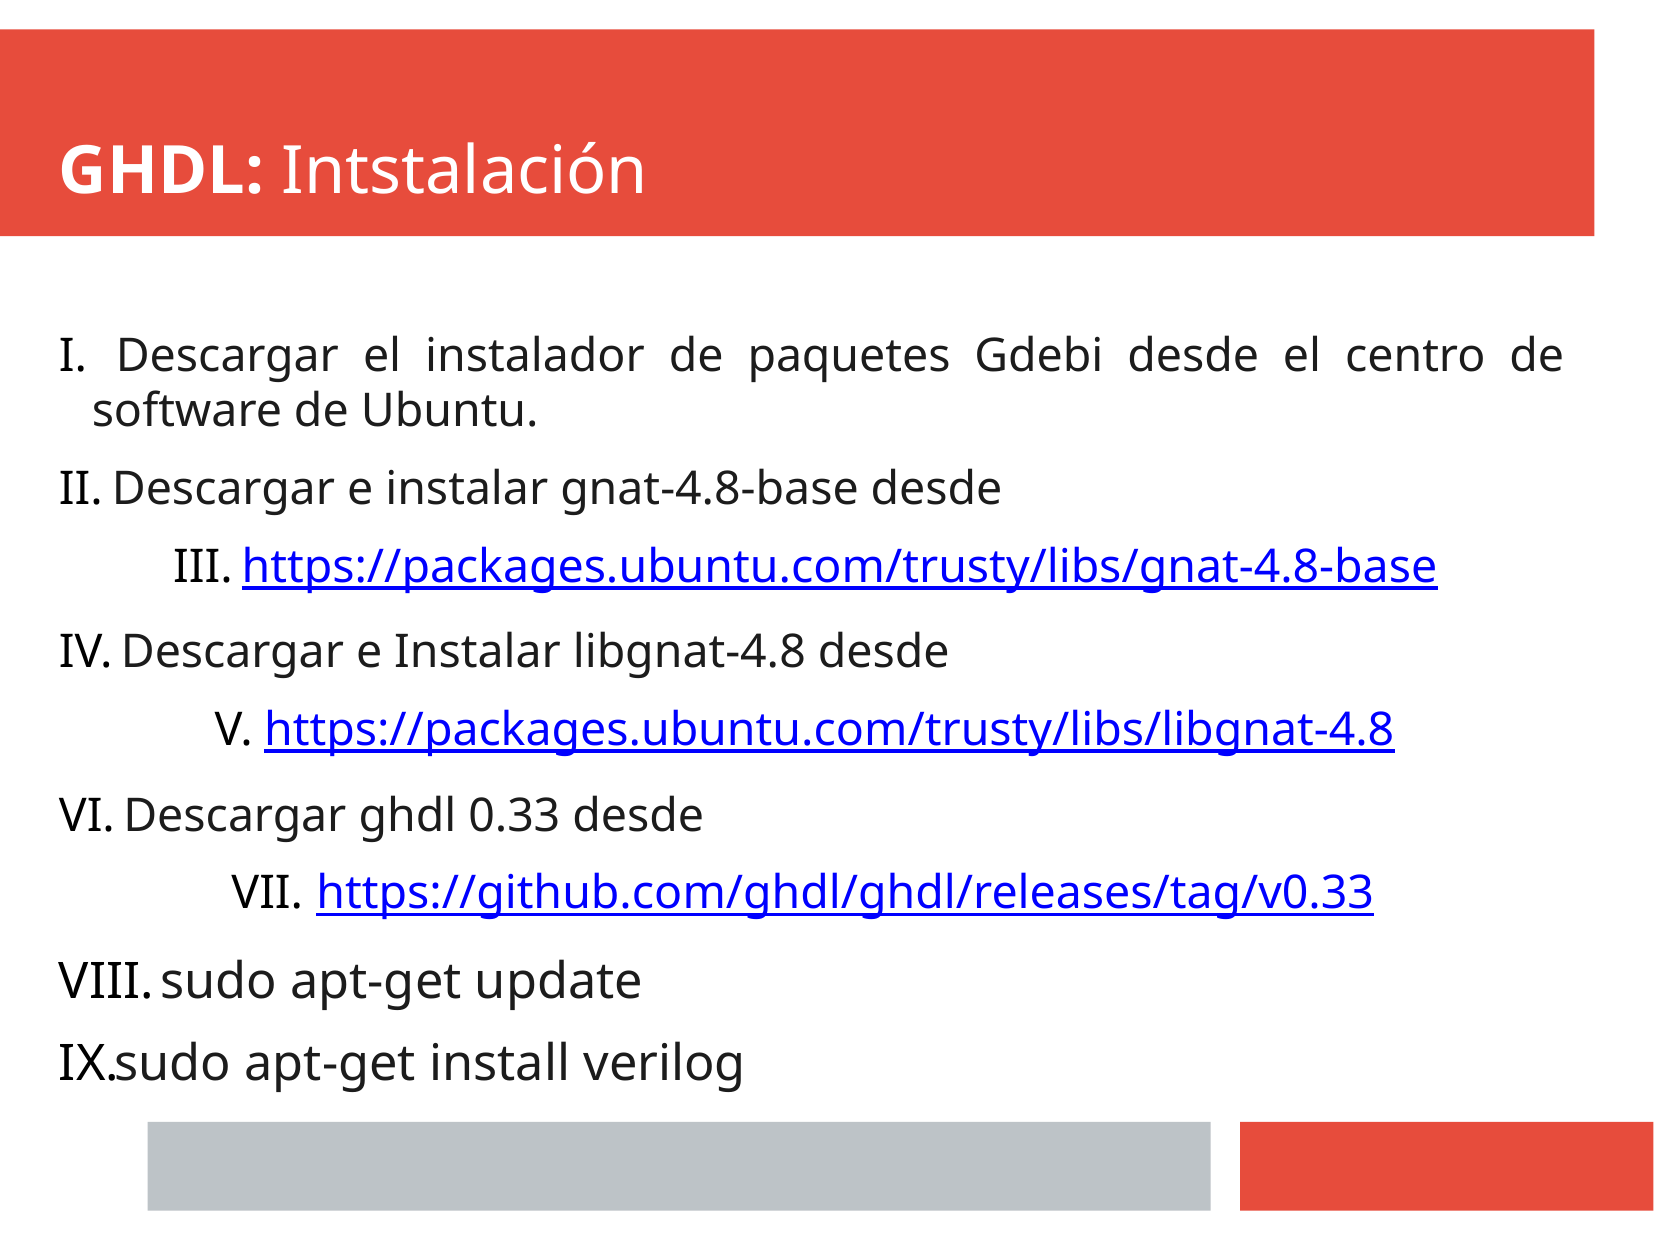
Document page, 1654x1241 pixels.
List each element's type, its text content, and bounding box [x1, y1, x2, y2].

text_box Descargar el instalador de paquetes Gdebi desde el centro de software de Ubuntu. Descargar e instalar gnat-4.8-base desde https://packages.ubuntu.com/trusty/libs/gnat-4.8-base Descargar e Instalar libgnat-4.8 desde https://packages.ubuntu.com/trusty/libs/libgnat-4.8 Descargar ghdl 0.33 desde https://github.com/ghdl/ghdl/releases/tag/v0.33 sudo apt-get update sudo apt-get install verilog [58, 324, 1565, 1093]
text_box GHDL: Intstalación [58, 58, 1595, 207]
